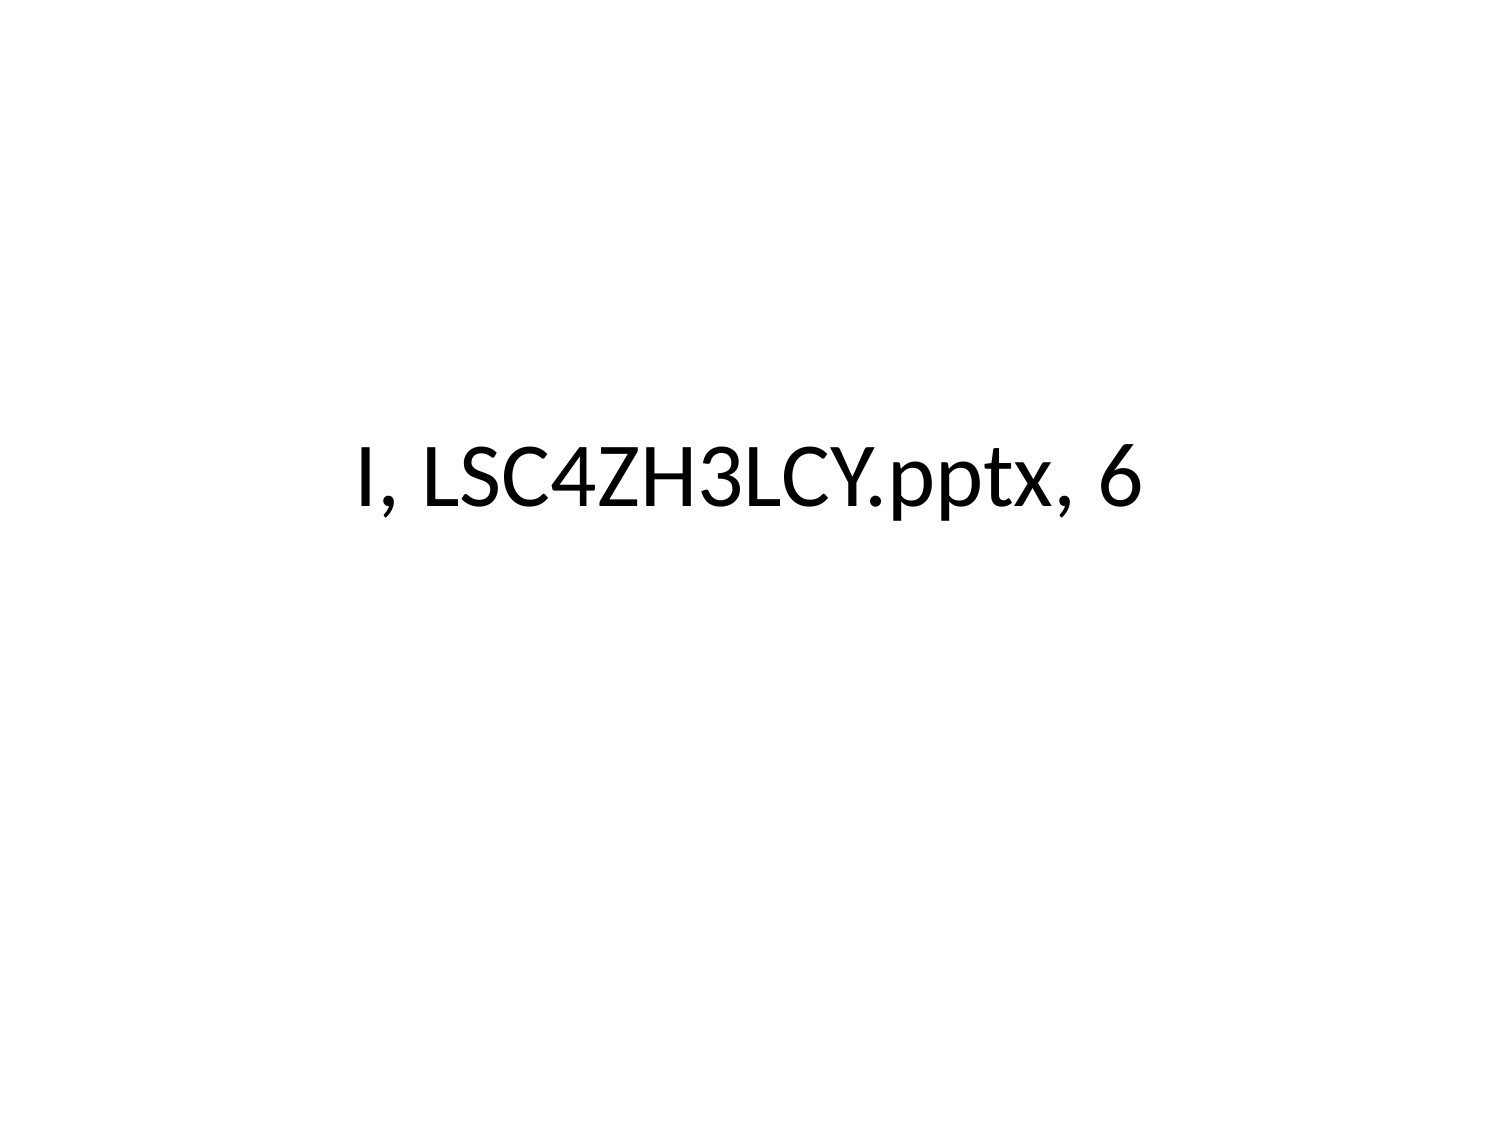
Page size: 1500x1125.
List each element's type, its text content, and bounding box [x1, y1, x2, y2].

title I, LSC4ZH3LCY.pptx, 6 [112, 349, 1388, 591]
